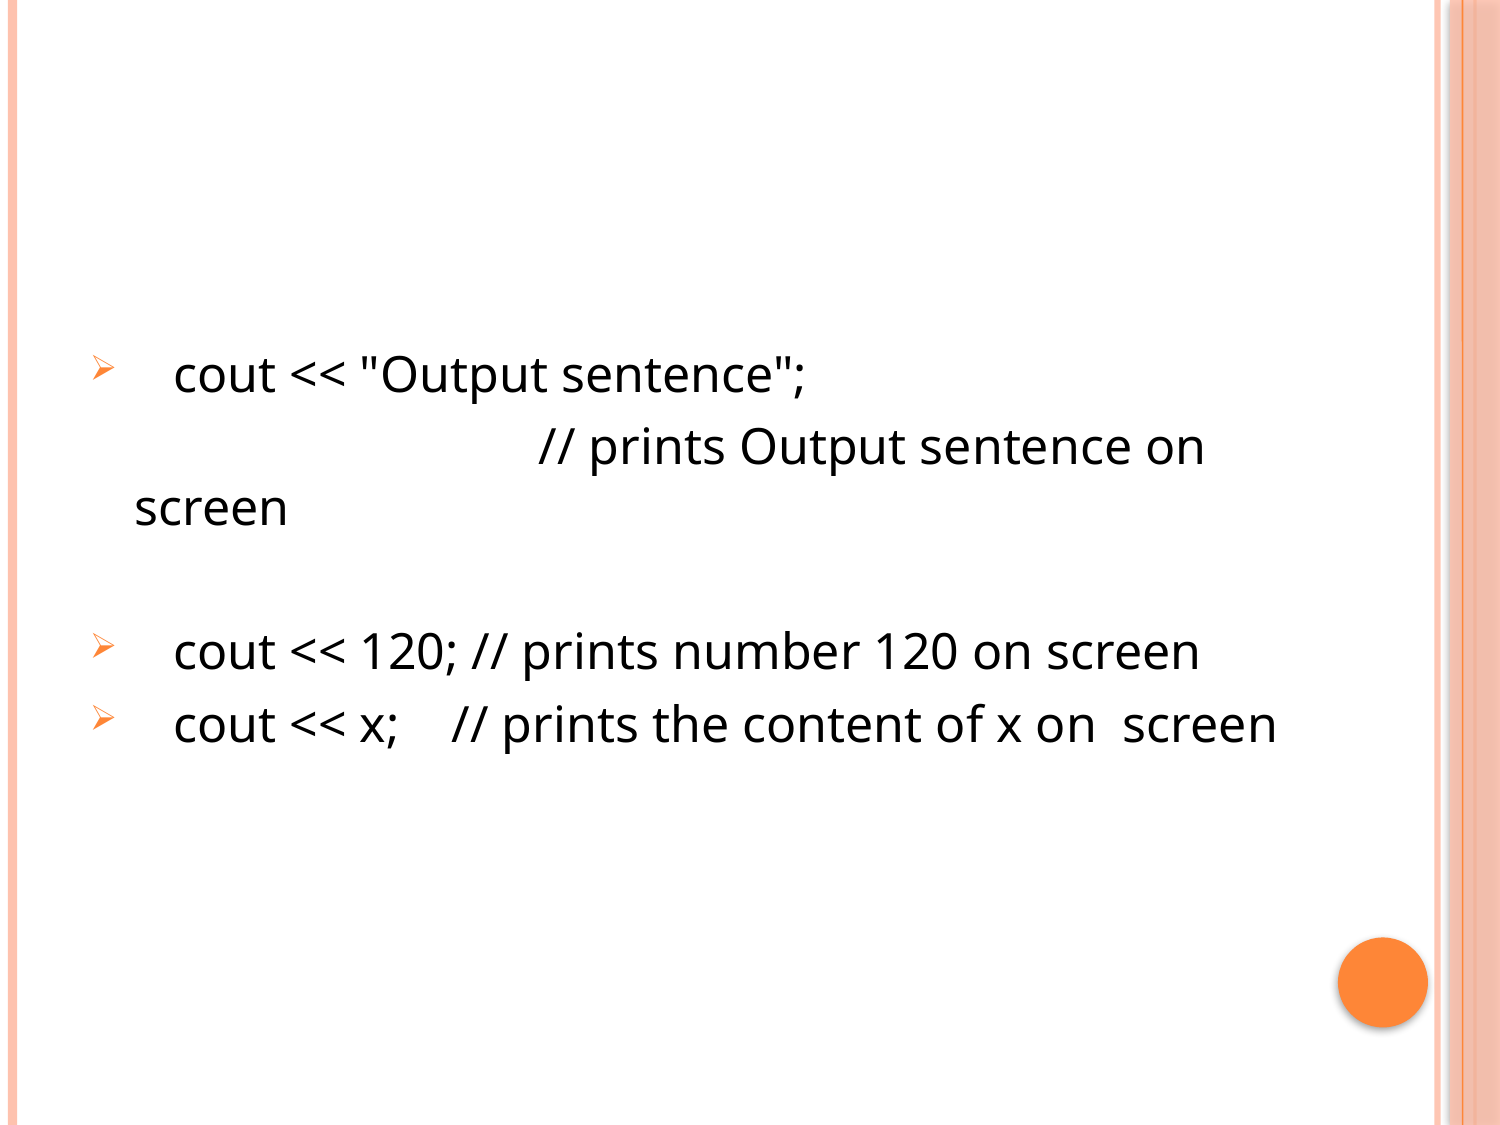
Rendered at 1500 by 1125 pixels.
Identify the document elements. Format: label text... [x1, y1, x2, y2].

list cout << "Output sentence"; // prints Output sentence on screen cout << 120; // prints number 120 on screen cout << x; // prints the content of x on screen [75, 262, 1353, 1062]
